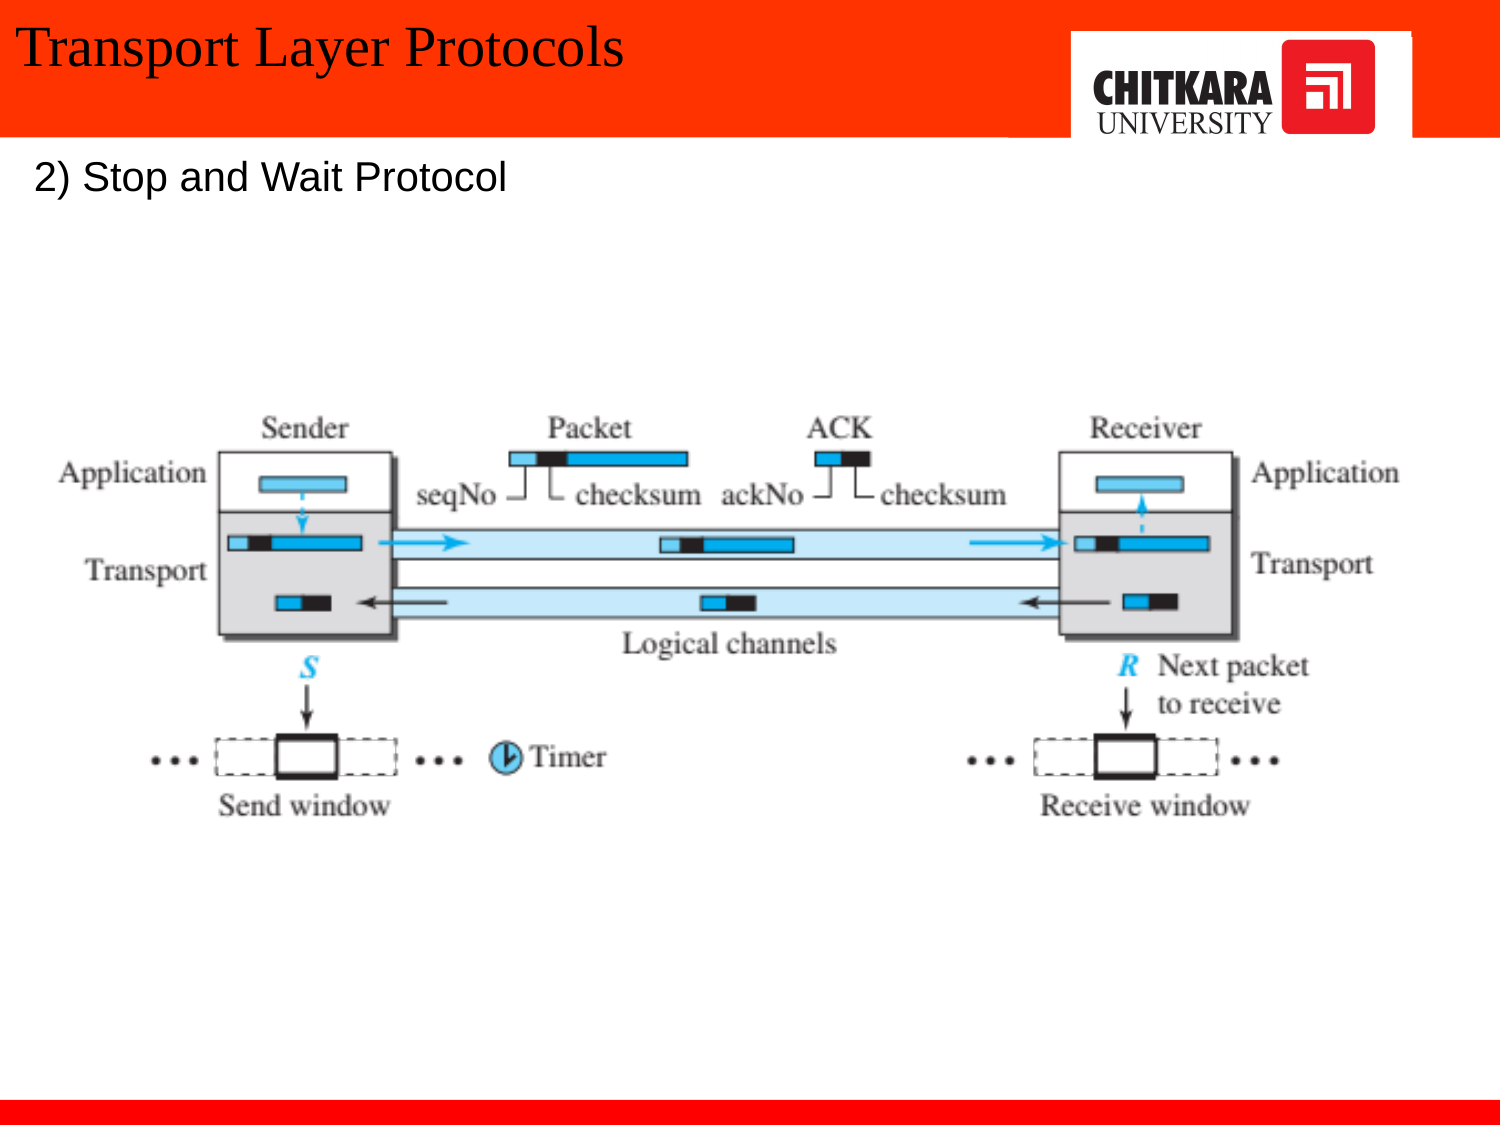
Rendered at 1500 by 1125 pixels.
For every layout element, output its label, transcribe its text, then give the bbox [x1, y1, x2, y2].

list 2) Stop and Wait Protocol [0, 147, 1470, 1082]
picture [24, 372, 1451, 874]
picture [1074, 37, 1390, 138]
title Transport Layer Protocols [0, 8, 900, 147]
